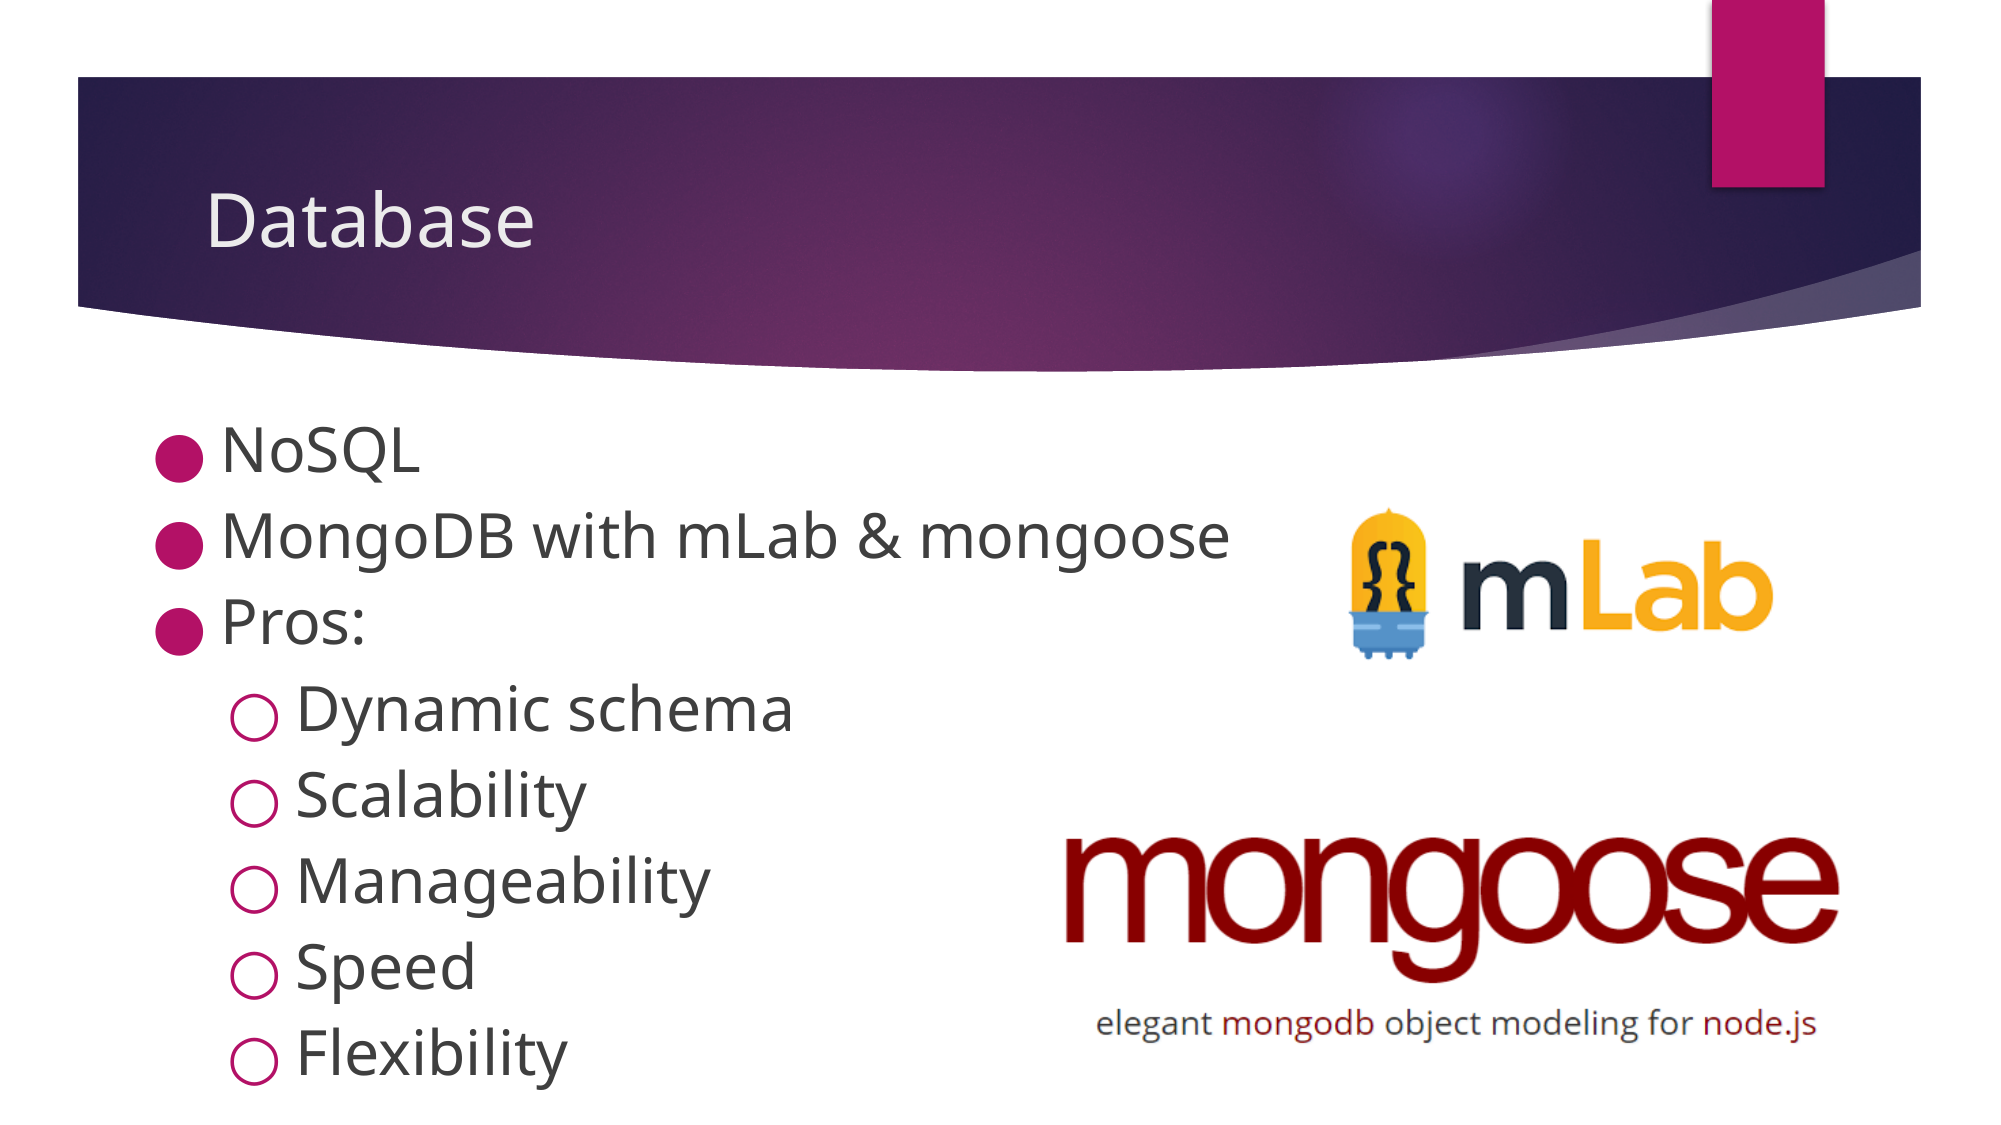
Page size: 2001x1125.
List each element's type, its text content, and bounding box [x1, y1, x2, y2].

picture [79, 78, 1920, 371]
list NoSQL MongoDB with mLab & mongoose Pros: Dynamic schema Scalability Manageability Speed Flexibility [130, 391, 1916, 952]
picture [1309, 462, 1806, 711]
title Database [189, 159, 1627, 276]
picture [1016, 766, 1897, 1074]
